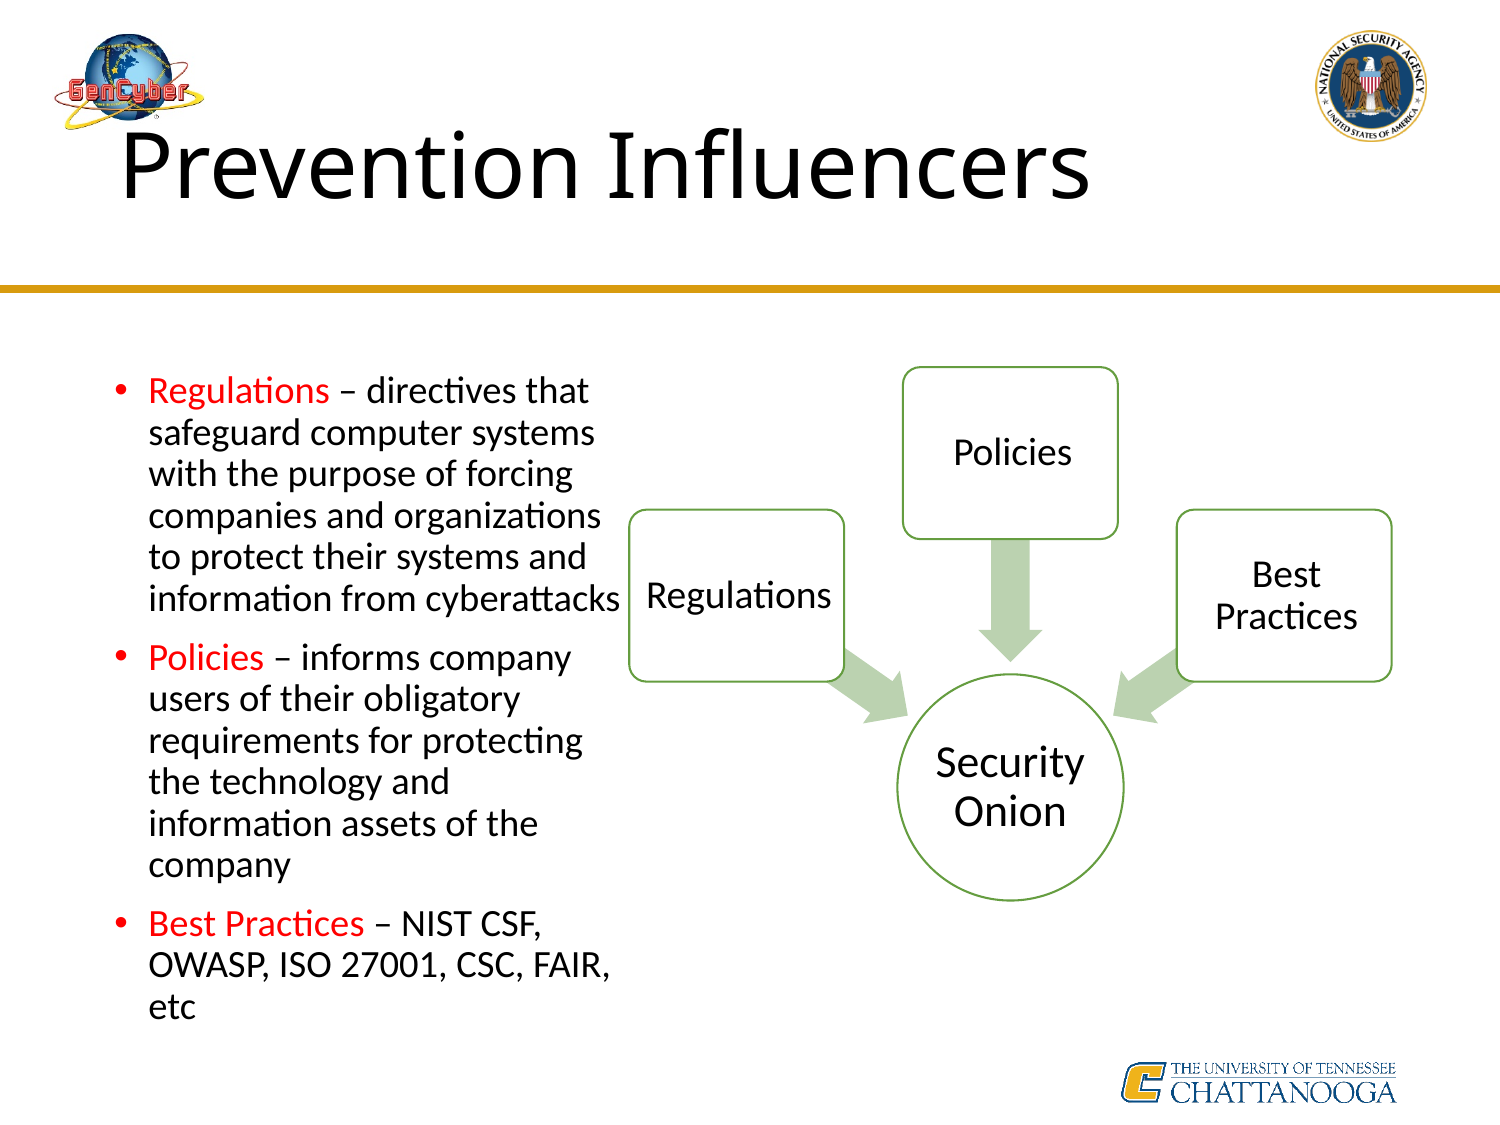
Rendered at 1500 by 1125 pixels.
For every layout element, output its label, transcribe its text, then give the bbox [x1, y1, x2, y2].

picture [52, 30, 205, 132]
picture [1121, 1062, 1397, 1103]
picture [1315, 30, 1427, 142]
title Prevention Influencers [103, 59, 1397, 278]
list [624, 367, 1397, 901]
text_box Regulations – directives that safeguard computer systems with the purpose of forcing companies and organizations to protect their systems and information from cyberattacks Policies – informs company users of their obligatory requirements for protecting the technology and information assets of the company Best Practices – NIST CSF, OWASP, ISO 27001, CSC, FAIR, etc [103, 365, 649, 1043]
